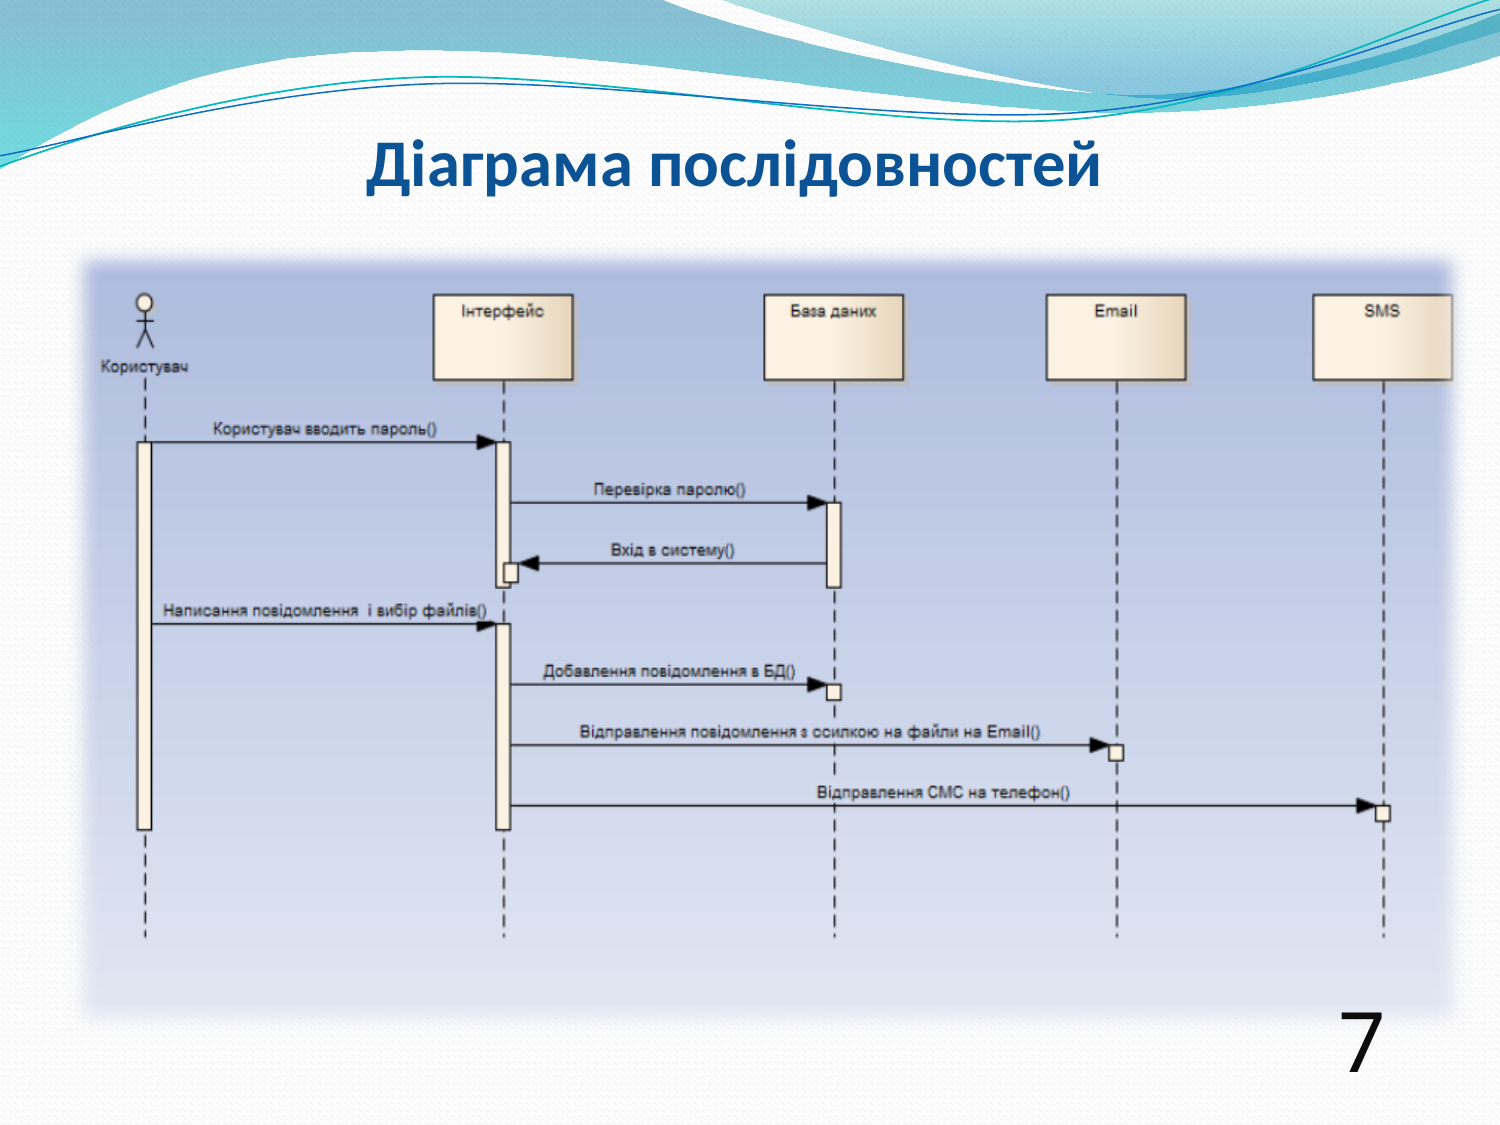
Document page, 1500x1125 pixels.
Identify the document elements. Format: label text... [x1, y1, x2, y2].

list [66, 243, 1469, 1036]
text_box Діаграма послідовностей [351, 112, 1214, 208]
slide_number 7 [1299, 1047, 1425, 1103]
